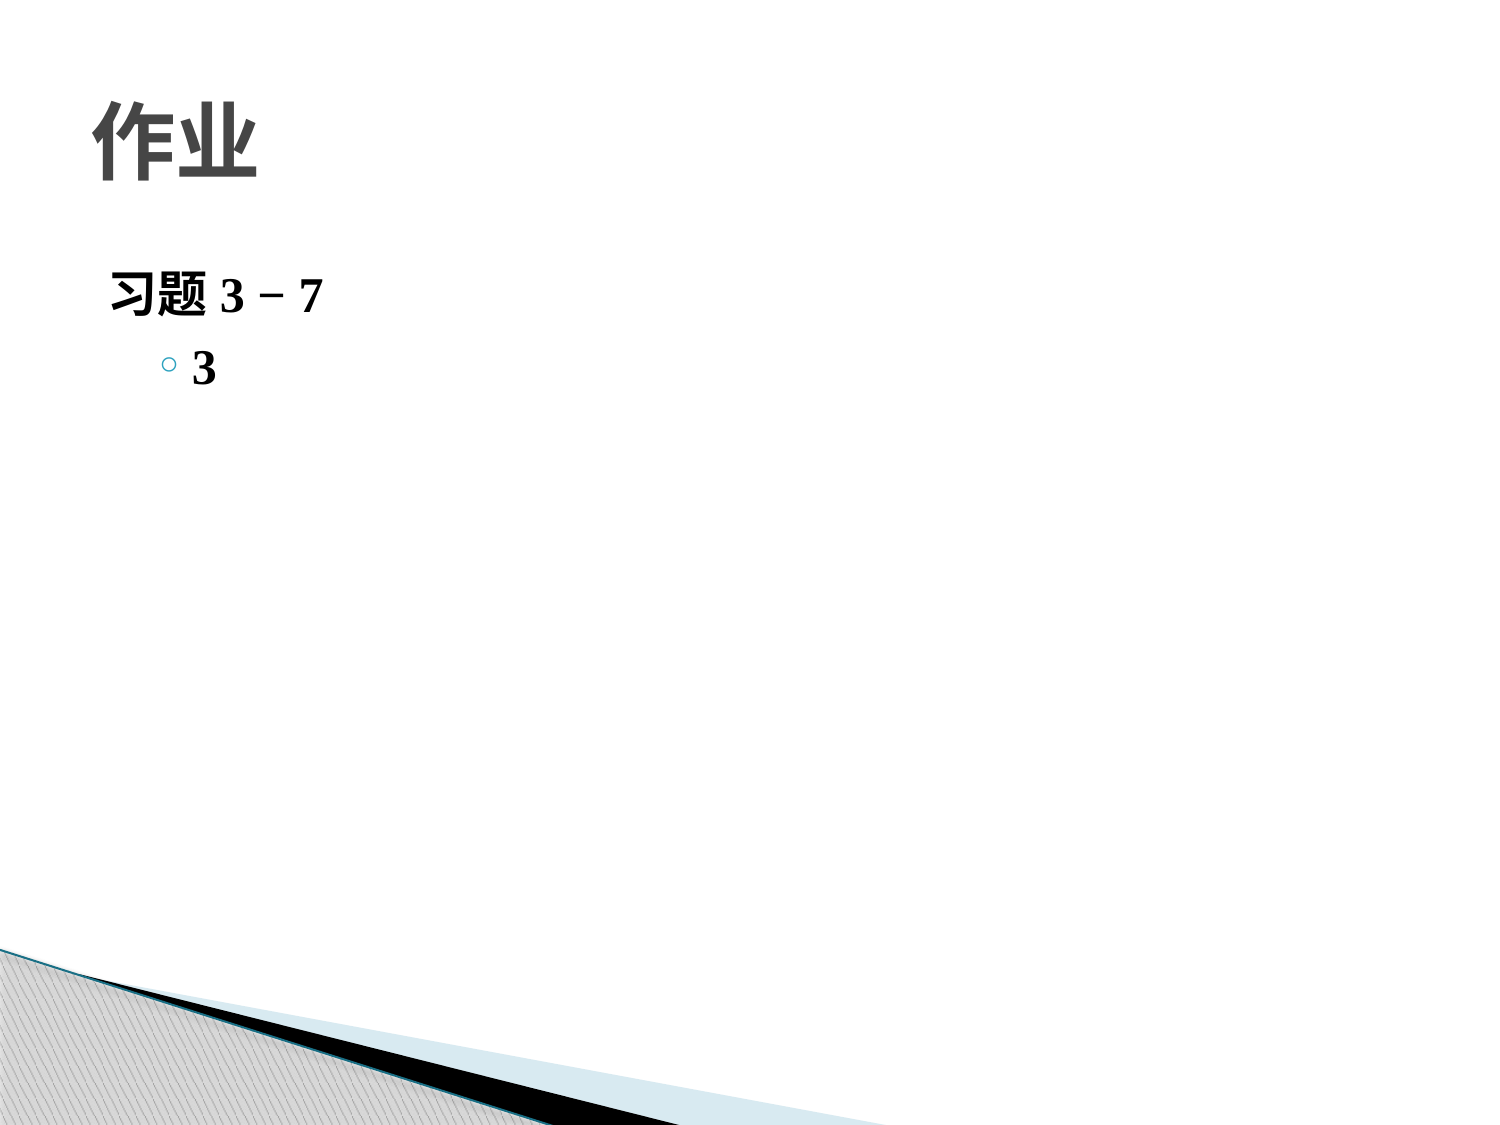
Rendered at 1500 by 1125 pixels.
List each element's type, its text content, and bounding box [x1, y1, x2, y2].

title 作业 [74, 44, 1426, 233]
list 习题3 − 7 3 [74, 242, 1426, 986]
